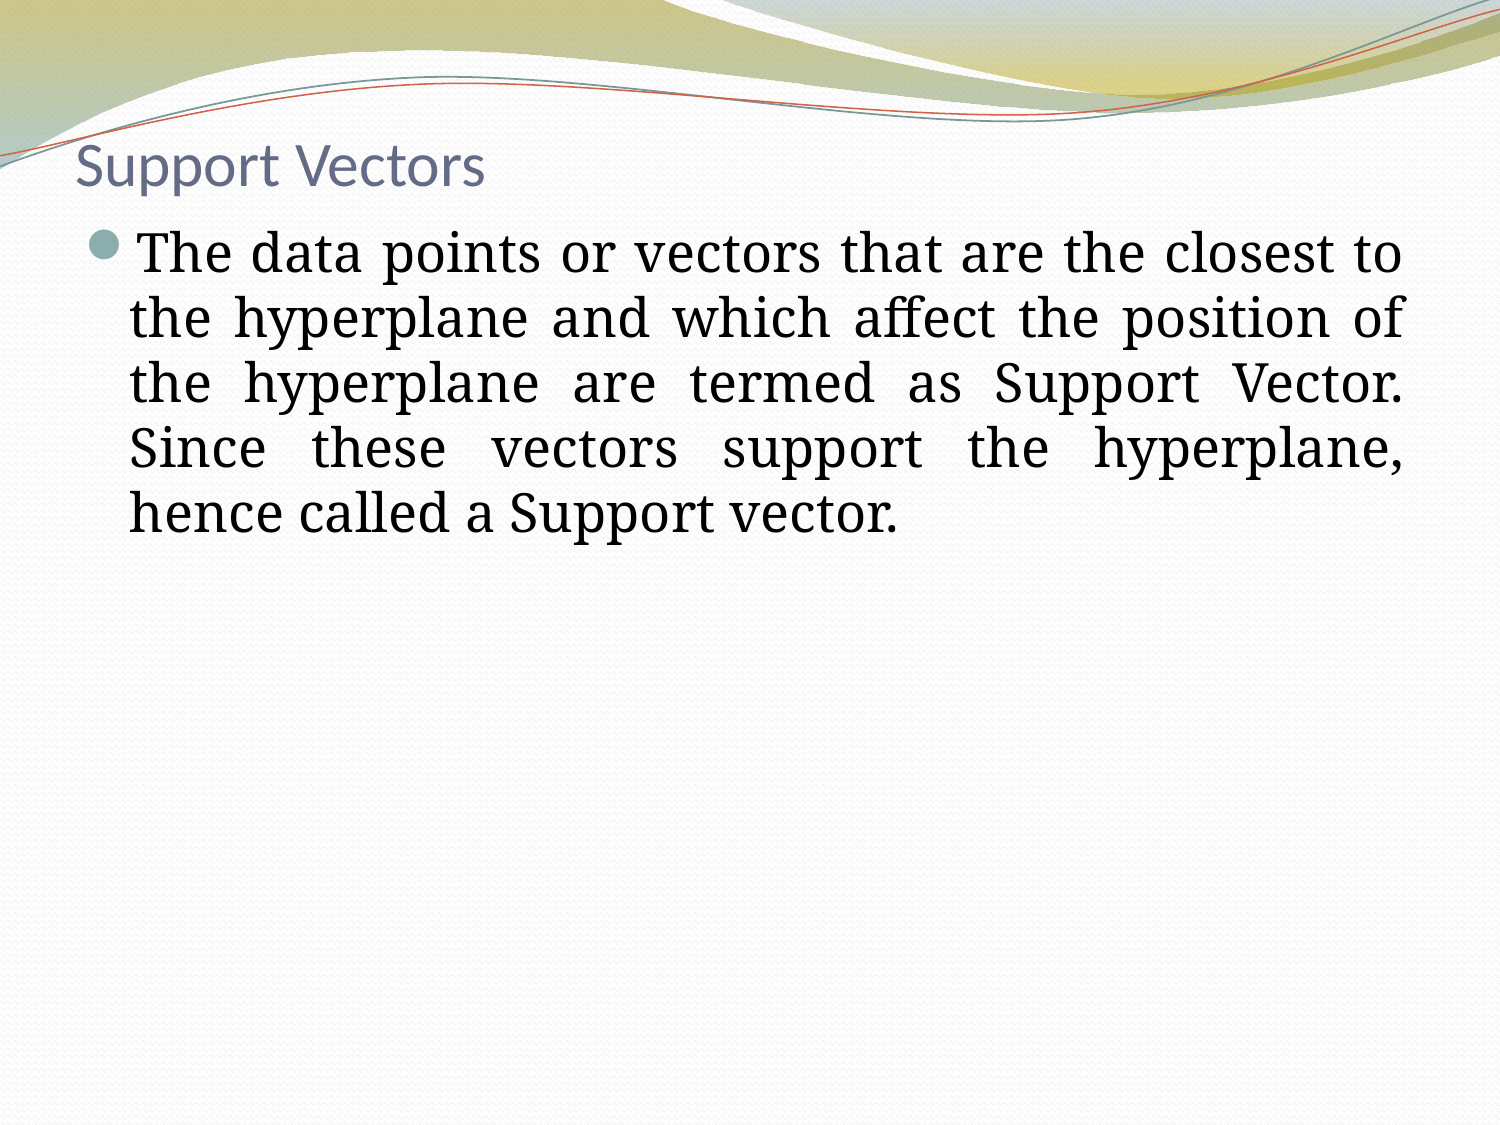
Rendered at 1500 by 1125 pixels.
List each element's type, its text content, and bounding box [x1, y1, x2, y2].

list The data points or vectors that are the closest to the hyperplane and which affect the position of the hyperplane are termed as Support Vector. Since these vectors support the hyperplane, hence called a Support vector. [70, 210, 1421, 931]
title Support Vectors [75, 115, 1425, 200]
